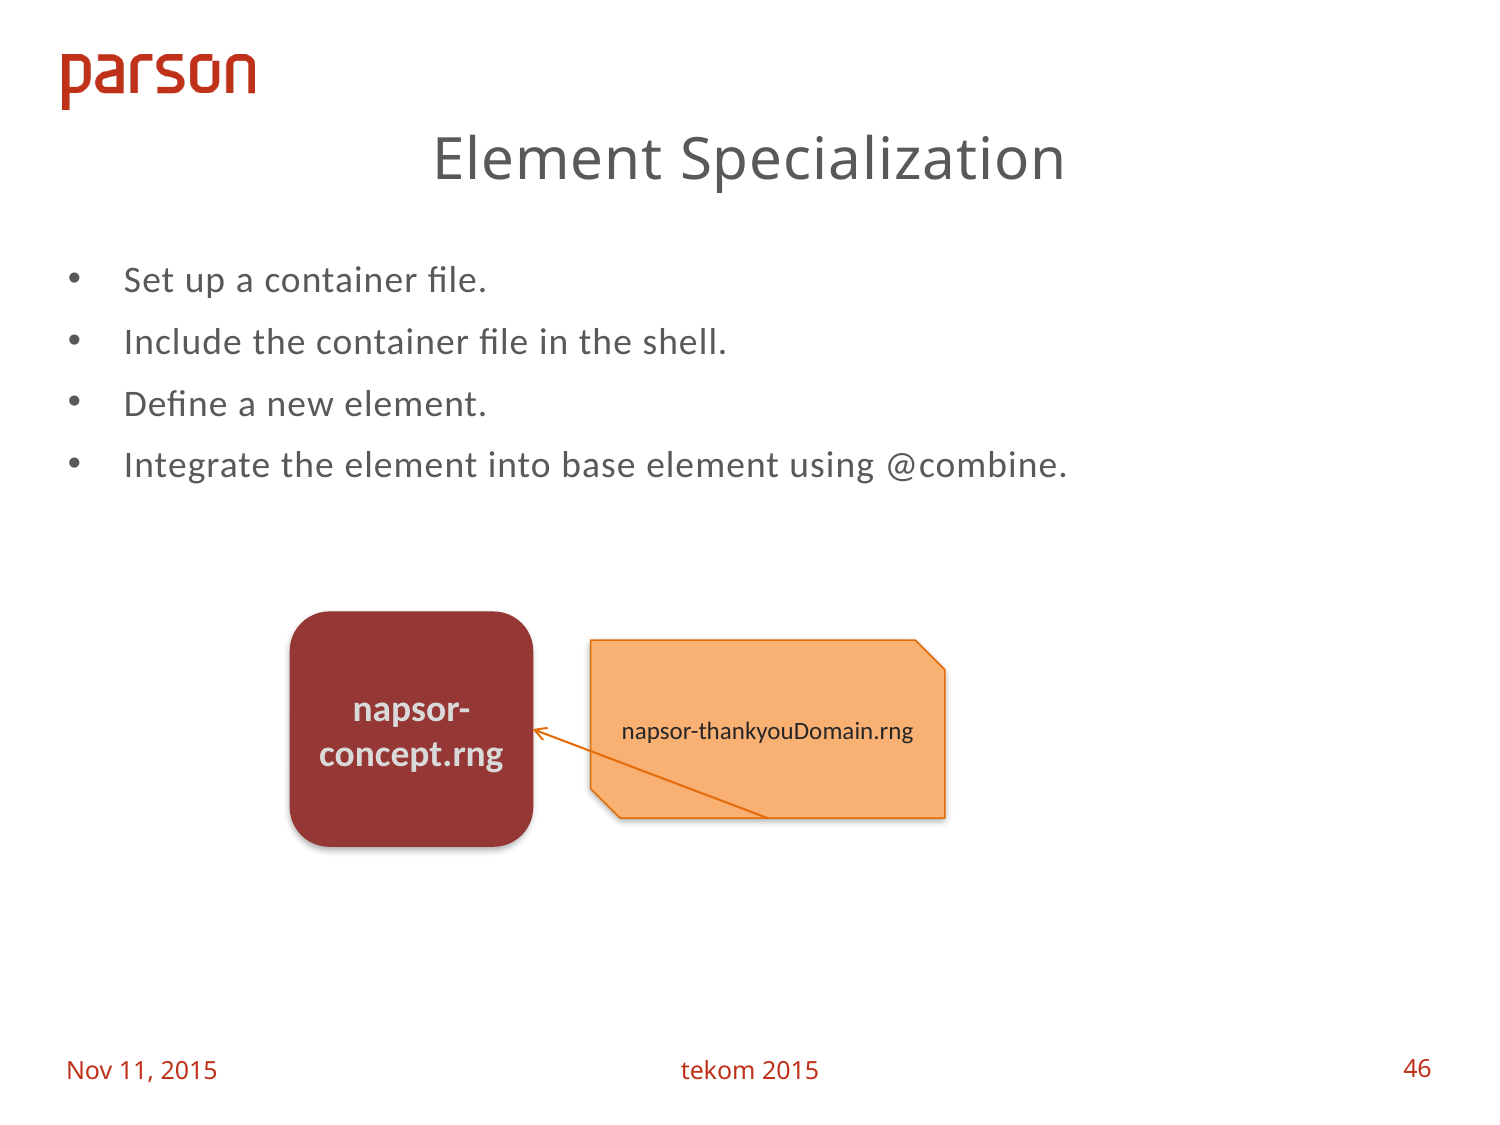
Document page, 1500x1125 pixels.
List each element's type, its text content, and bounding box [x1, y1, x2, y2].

text_box napsor-thankyouDomain.rng [589, 639, 946, 819]
picture [62, 54, 255, 110]
list Set up a container file. Include the container file in the shell. Define a new element. Integrate the element into base element using @combine. [53, 243, 1447, 1012]
text_box napsor-concept.rng [289, 611, 534, 847]
title Element Specialization [53, 113, 1447, 185]
